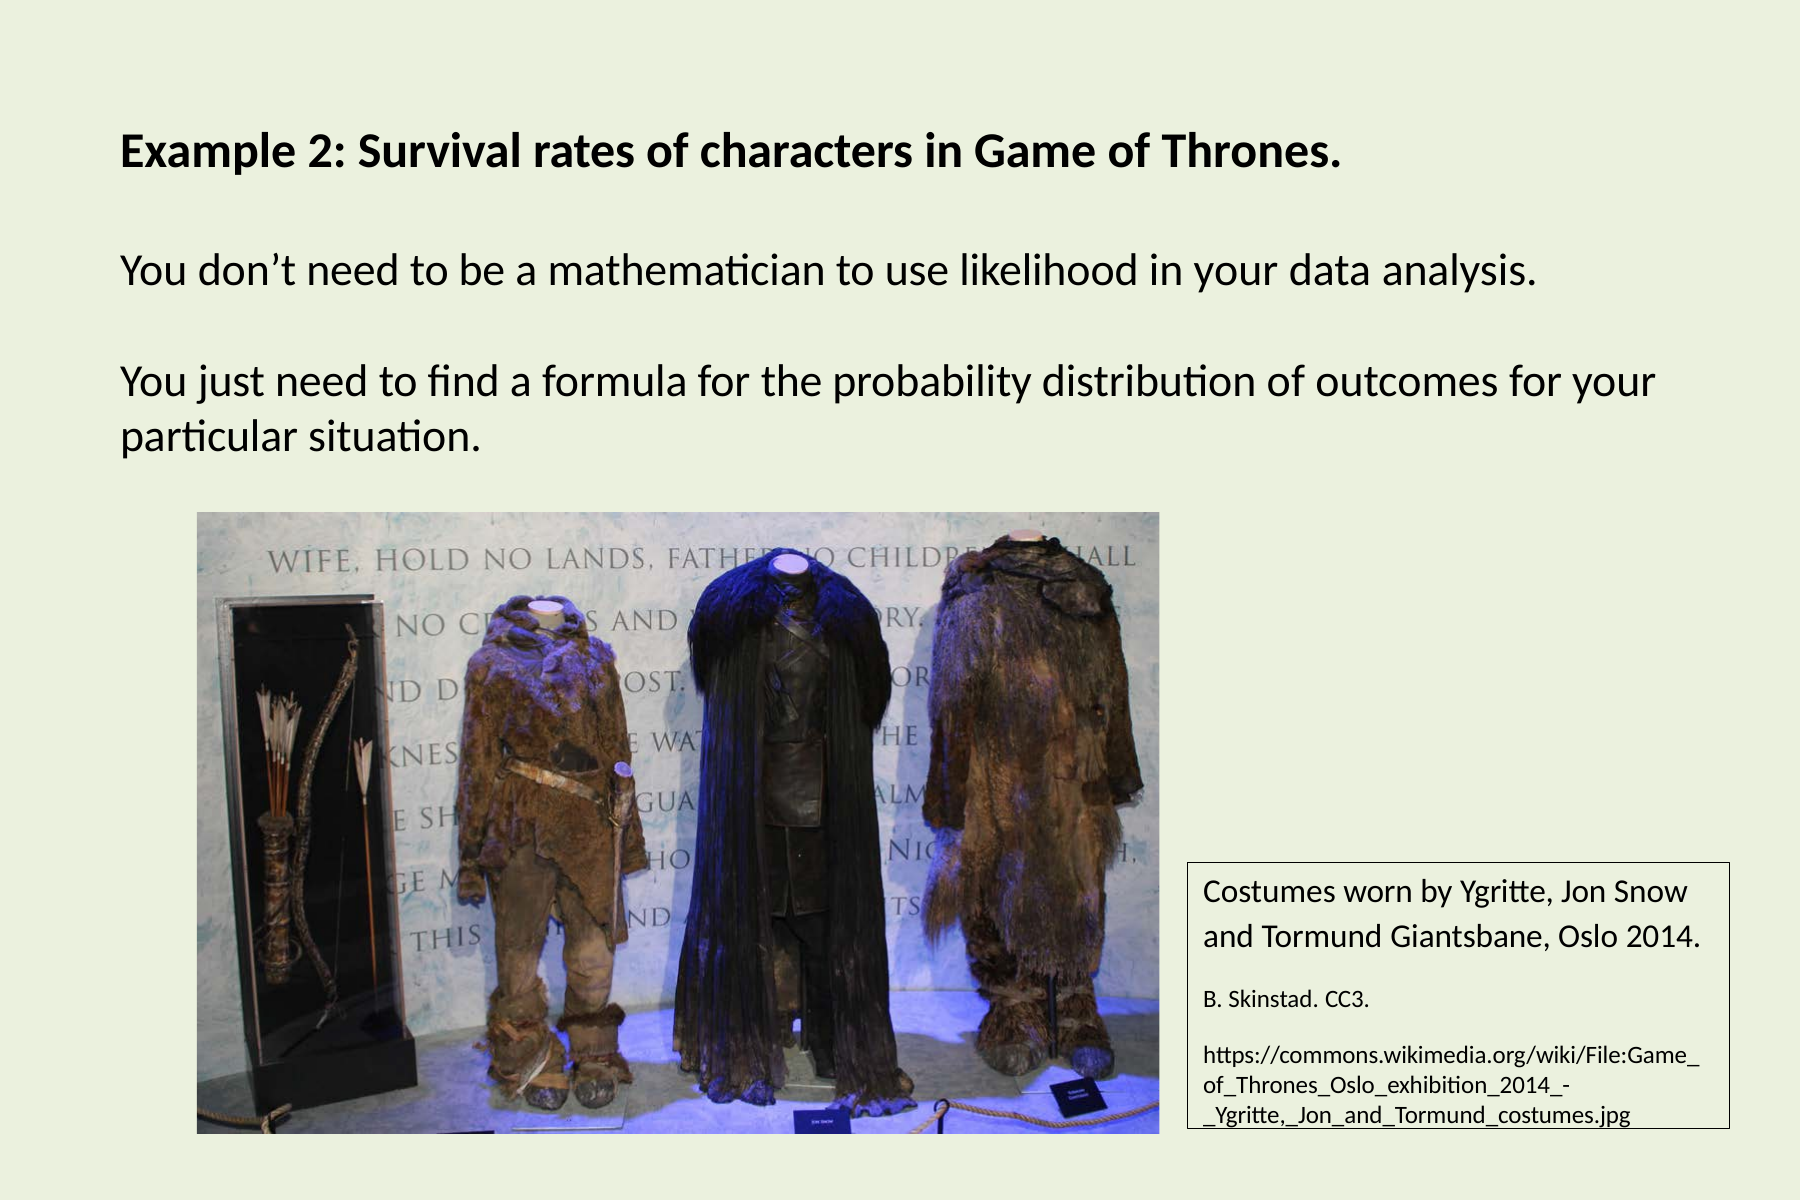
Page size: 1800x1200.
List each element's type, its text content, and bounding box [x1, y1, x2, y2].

title Example 2: Survival rates of characters in Game of Thrones. [117, 115, 1354, 237]
text_box Costumes worn by Ygritte, Jon Snow and Tormund Giantsbane, Oslo 2014. B. Skinstad. CC3. https://commons.wikimedia.org/wiki/File:Game_ of_Thrones_Oslo_exhibition_2014_- _Ygritte,_Jon_and_Tormund_costumes.jpg [1187, 862, 1730, 1129]
text_box [196, 512, 1160, 1134]
text_box You don’t need to be a mathematician to use likelihood in your data analysis. You just need to find a formula for the probability distribution of outcomes for your particular situation. [117, 237, 1678, 461]
